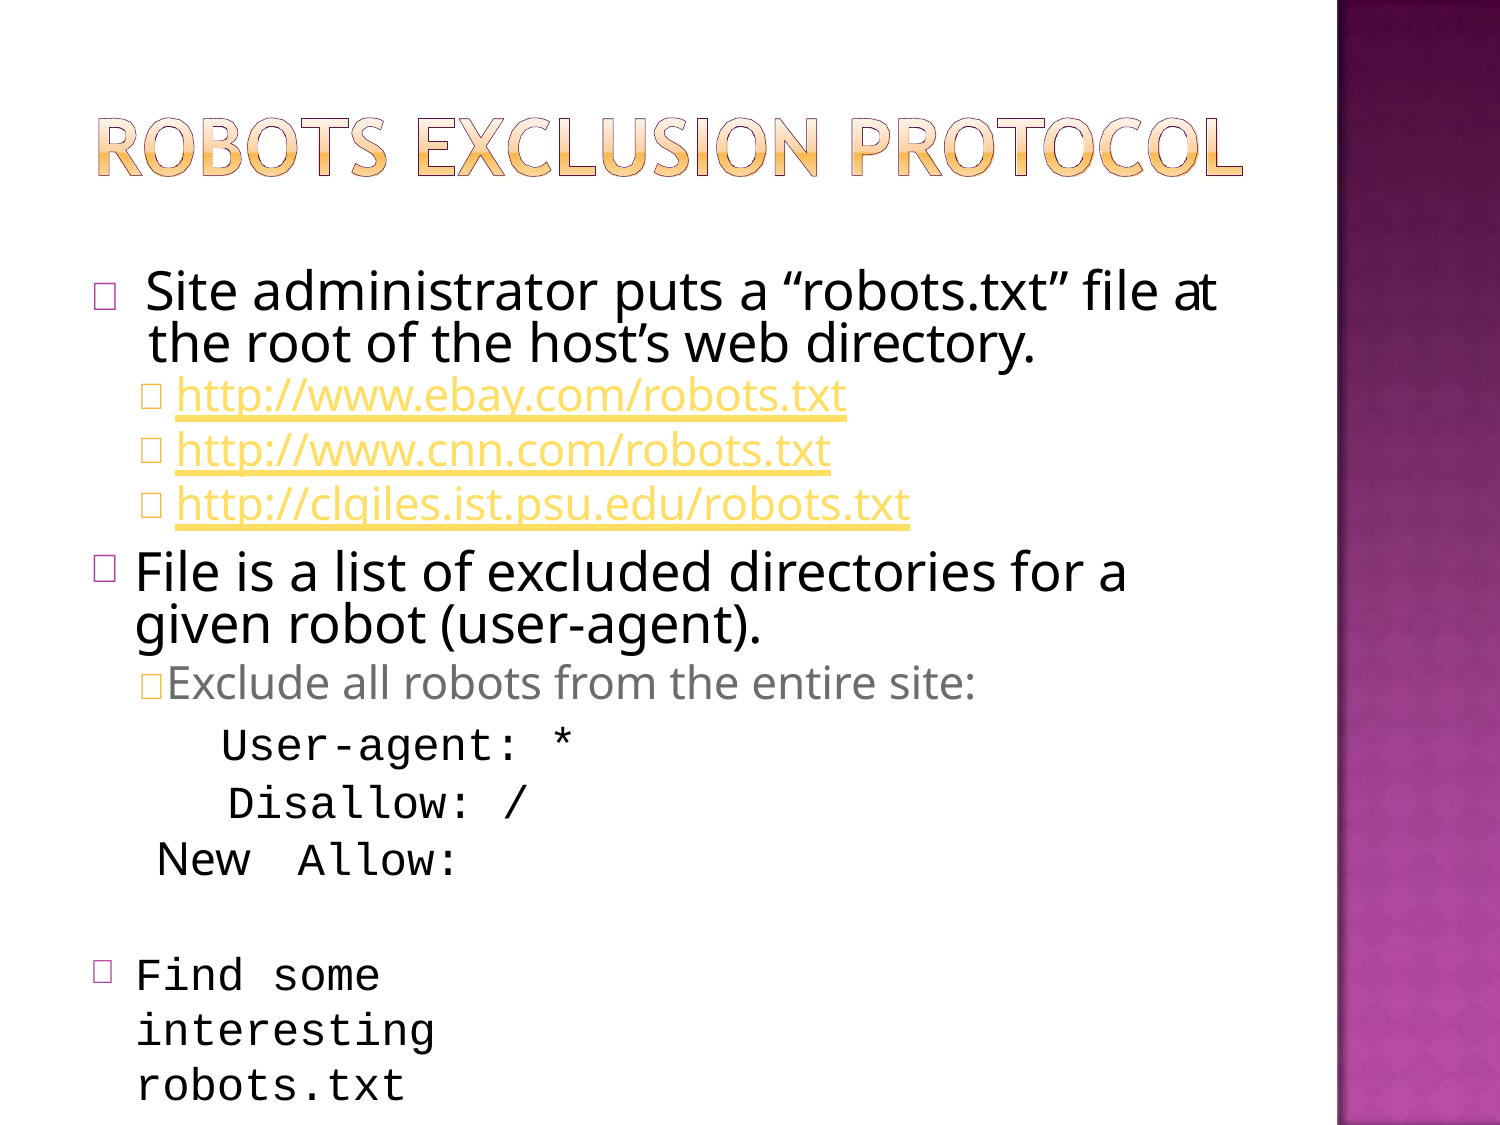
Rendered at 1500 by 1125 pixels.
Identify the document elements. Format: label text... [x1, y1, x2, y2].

text_box [1337, 0, 1500, 1125]
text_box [98, 117, 1243, 177]
title  Site administrator puts a “robots.txt” file at the root of the host’s web directory. [87, 254, 1218, 458]
text_box http://www.ebay.com/robots.txt http://www.cnn.com/robots.txt http://clgiles.ist.psu.edu/robots.txt File is a list of excluded directories for a given robot (user-agent).  Exclude all robots from the entire site: User-agent: * Disallow: / New Allow: Find some interesting robots.txt [87, 371, 1126, 1110]
